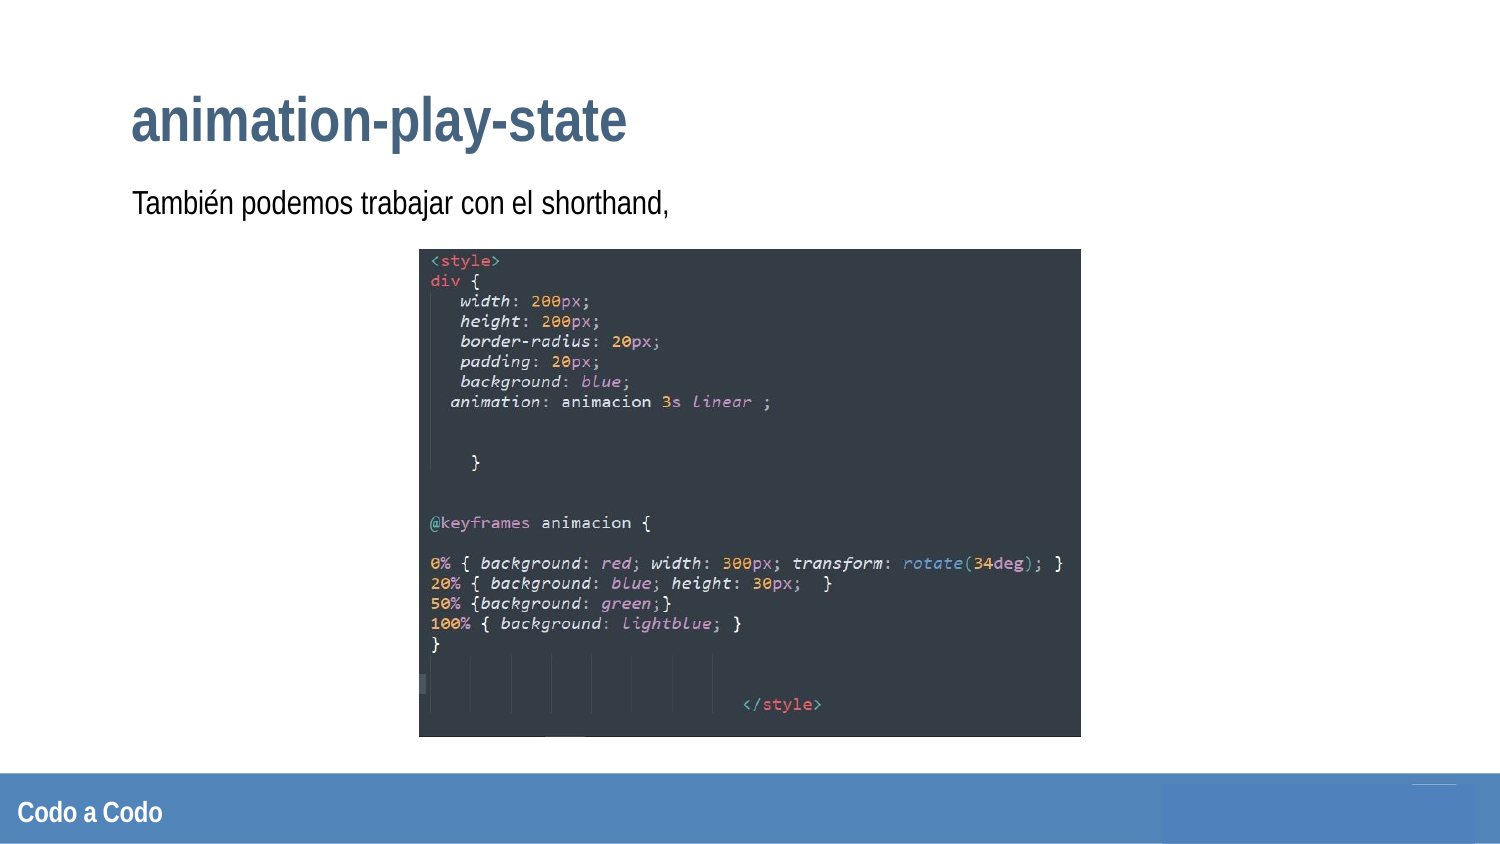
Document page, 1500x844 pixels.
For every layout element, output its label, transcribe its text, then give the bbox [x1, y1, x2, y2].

text_box [1160, 782, 1477, 844]
picture [418, 249, 1081, 737]
text_box animation-play-state [129, 77, 632, 155]
picture [1175, 778, 1463, 782]
footer Codo a Codo [15, 789, 550, 844]
text_box También podemos trabajar con el shorthand, [130, 179, 678, 222]
